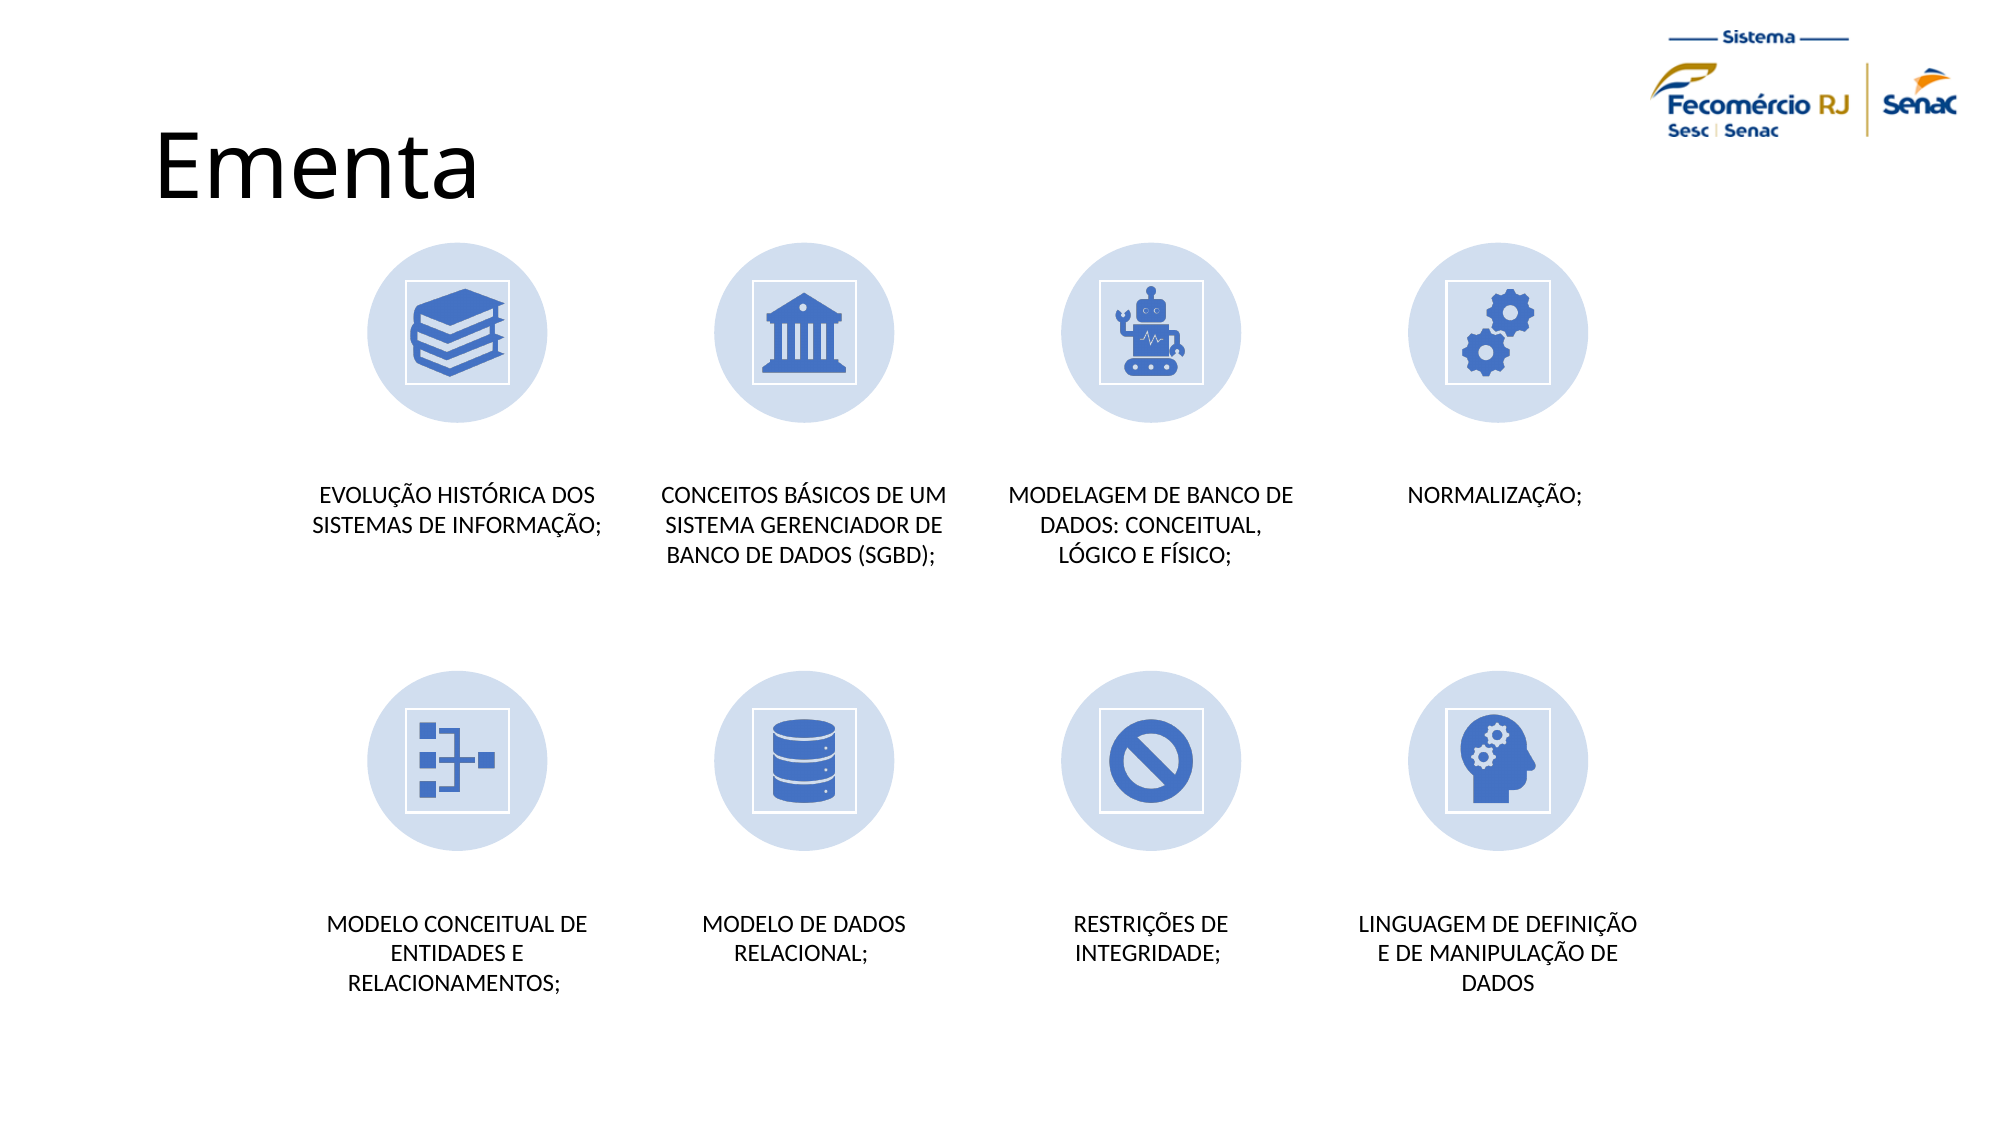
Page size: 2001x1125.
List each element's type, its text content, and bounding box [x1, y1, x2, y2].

picture [1650, 30, 1979, 137]
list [137, 221, 1818, 1047]
title Ementa [137, 59, 1863, 278]
